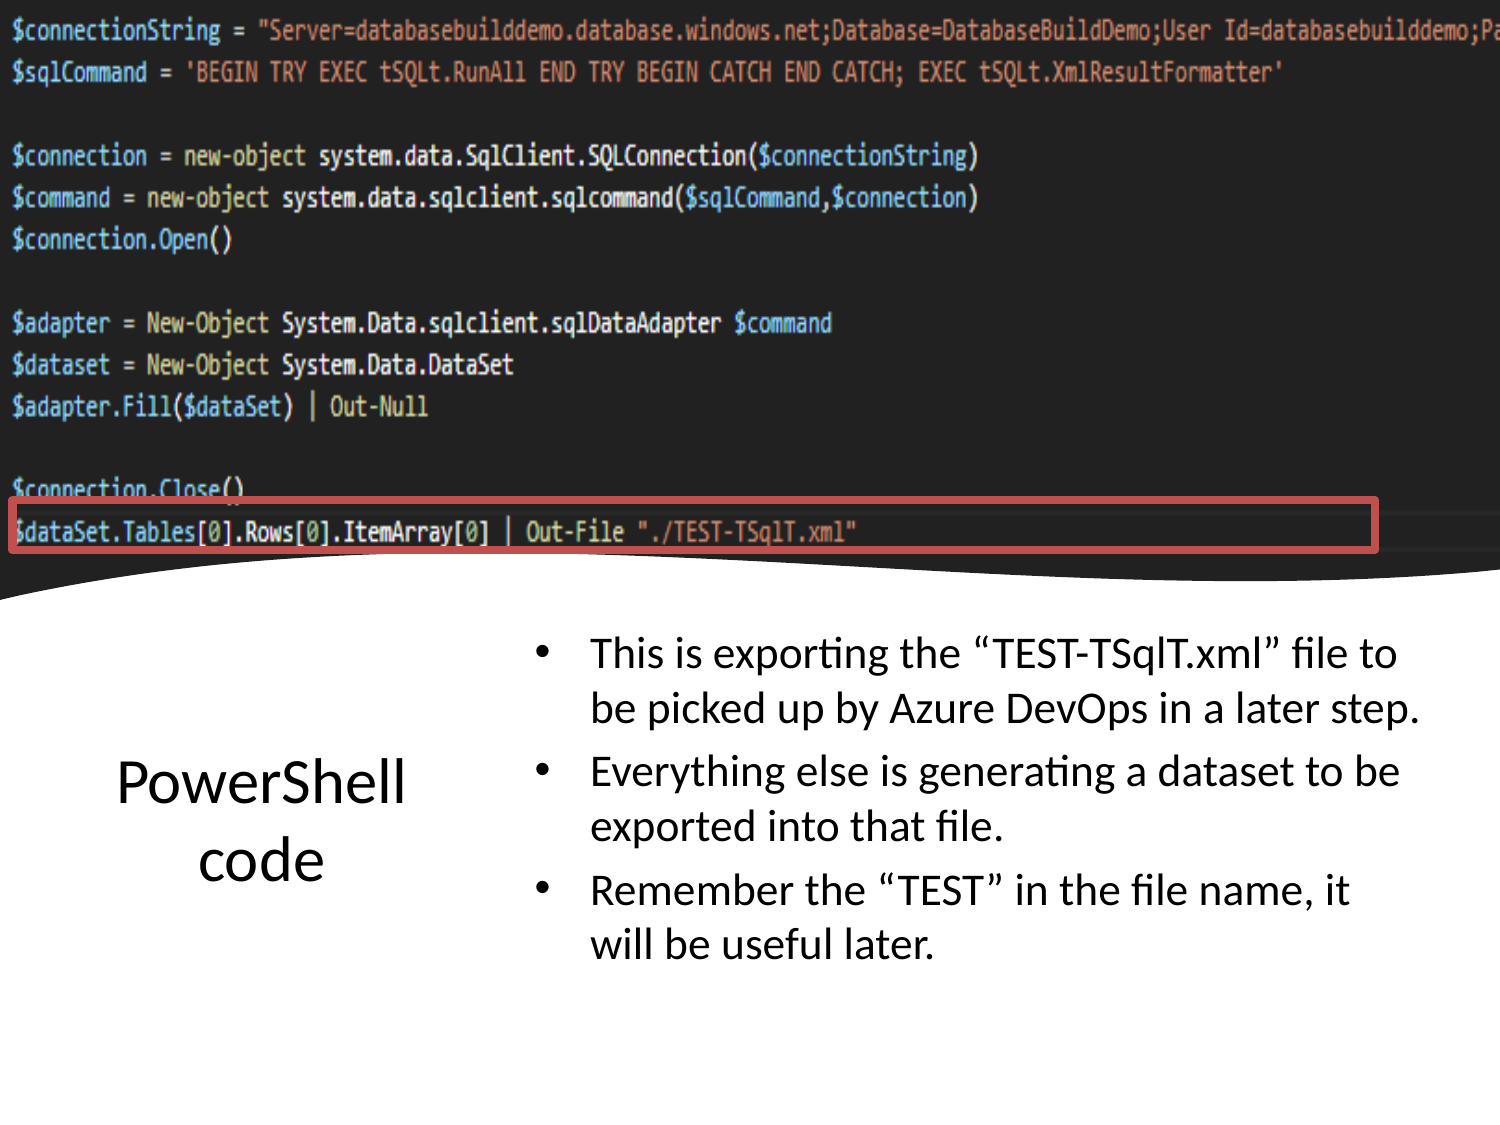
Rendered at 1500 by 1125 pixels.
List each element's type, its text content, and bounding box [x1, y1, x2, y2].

title PowerShell code [59, 615, 464, 1018]
list This is exporting the “TEST-TSqlT.xml” file to be picked up by Azure DevOps in a later step. Everything else is generating a dataset to be exported into that file. Remember the “TEST” in the file name, it will be useful later. [519, 615, 1441, 1018]
picture [0, 0, 1500, 601]
